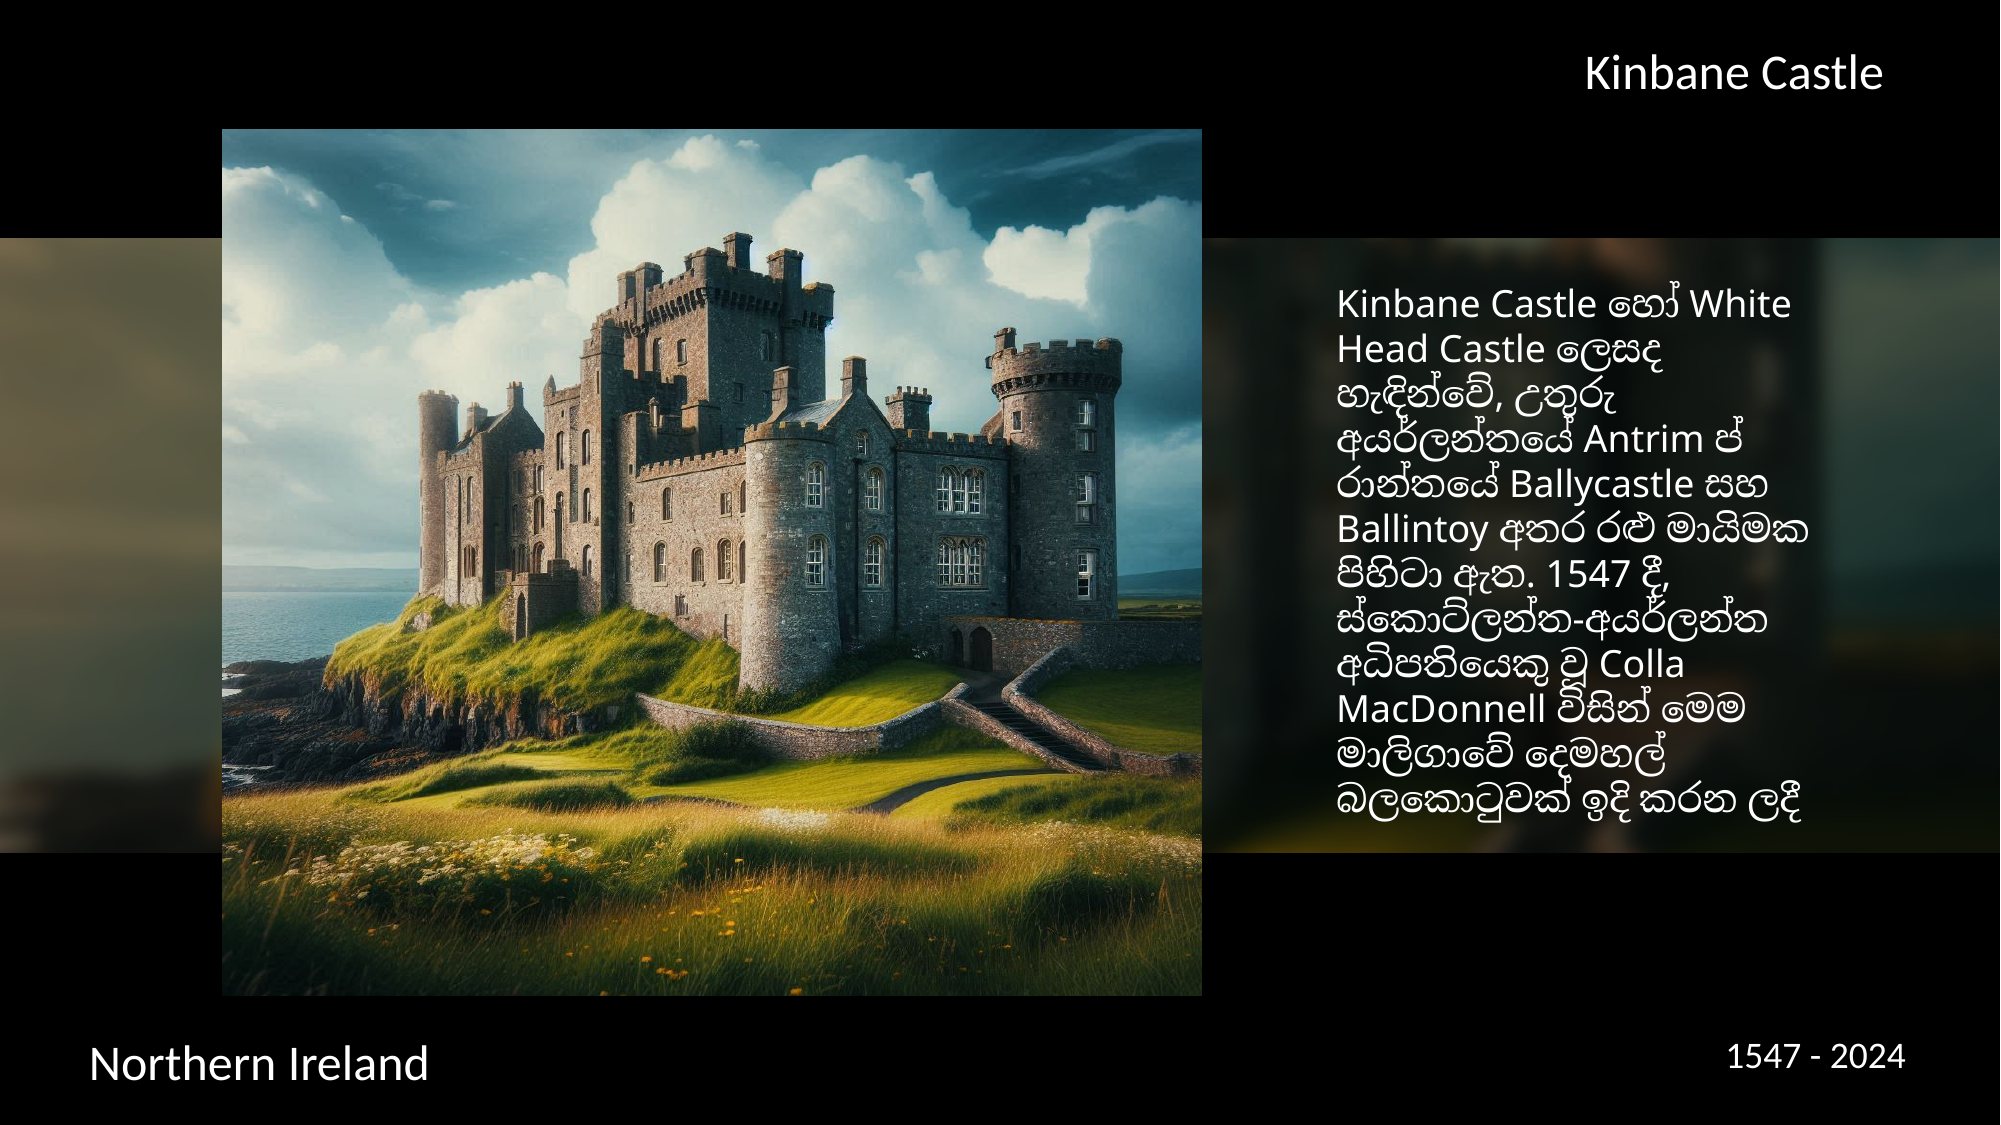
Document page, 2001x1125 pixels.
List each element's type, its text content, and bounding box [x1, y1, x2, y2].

text_box Northern Ireland [74, 1023, 446, 1099]
text_box Kinbane Castle [1570, 32, 1900, 107]
text_box 1547 - 2024 [1710, 1023, 2000, 1084]
picture [0, 129, 2000, 996]
